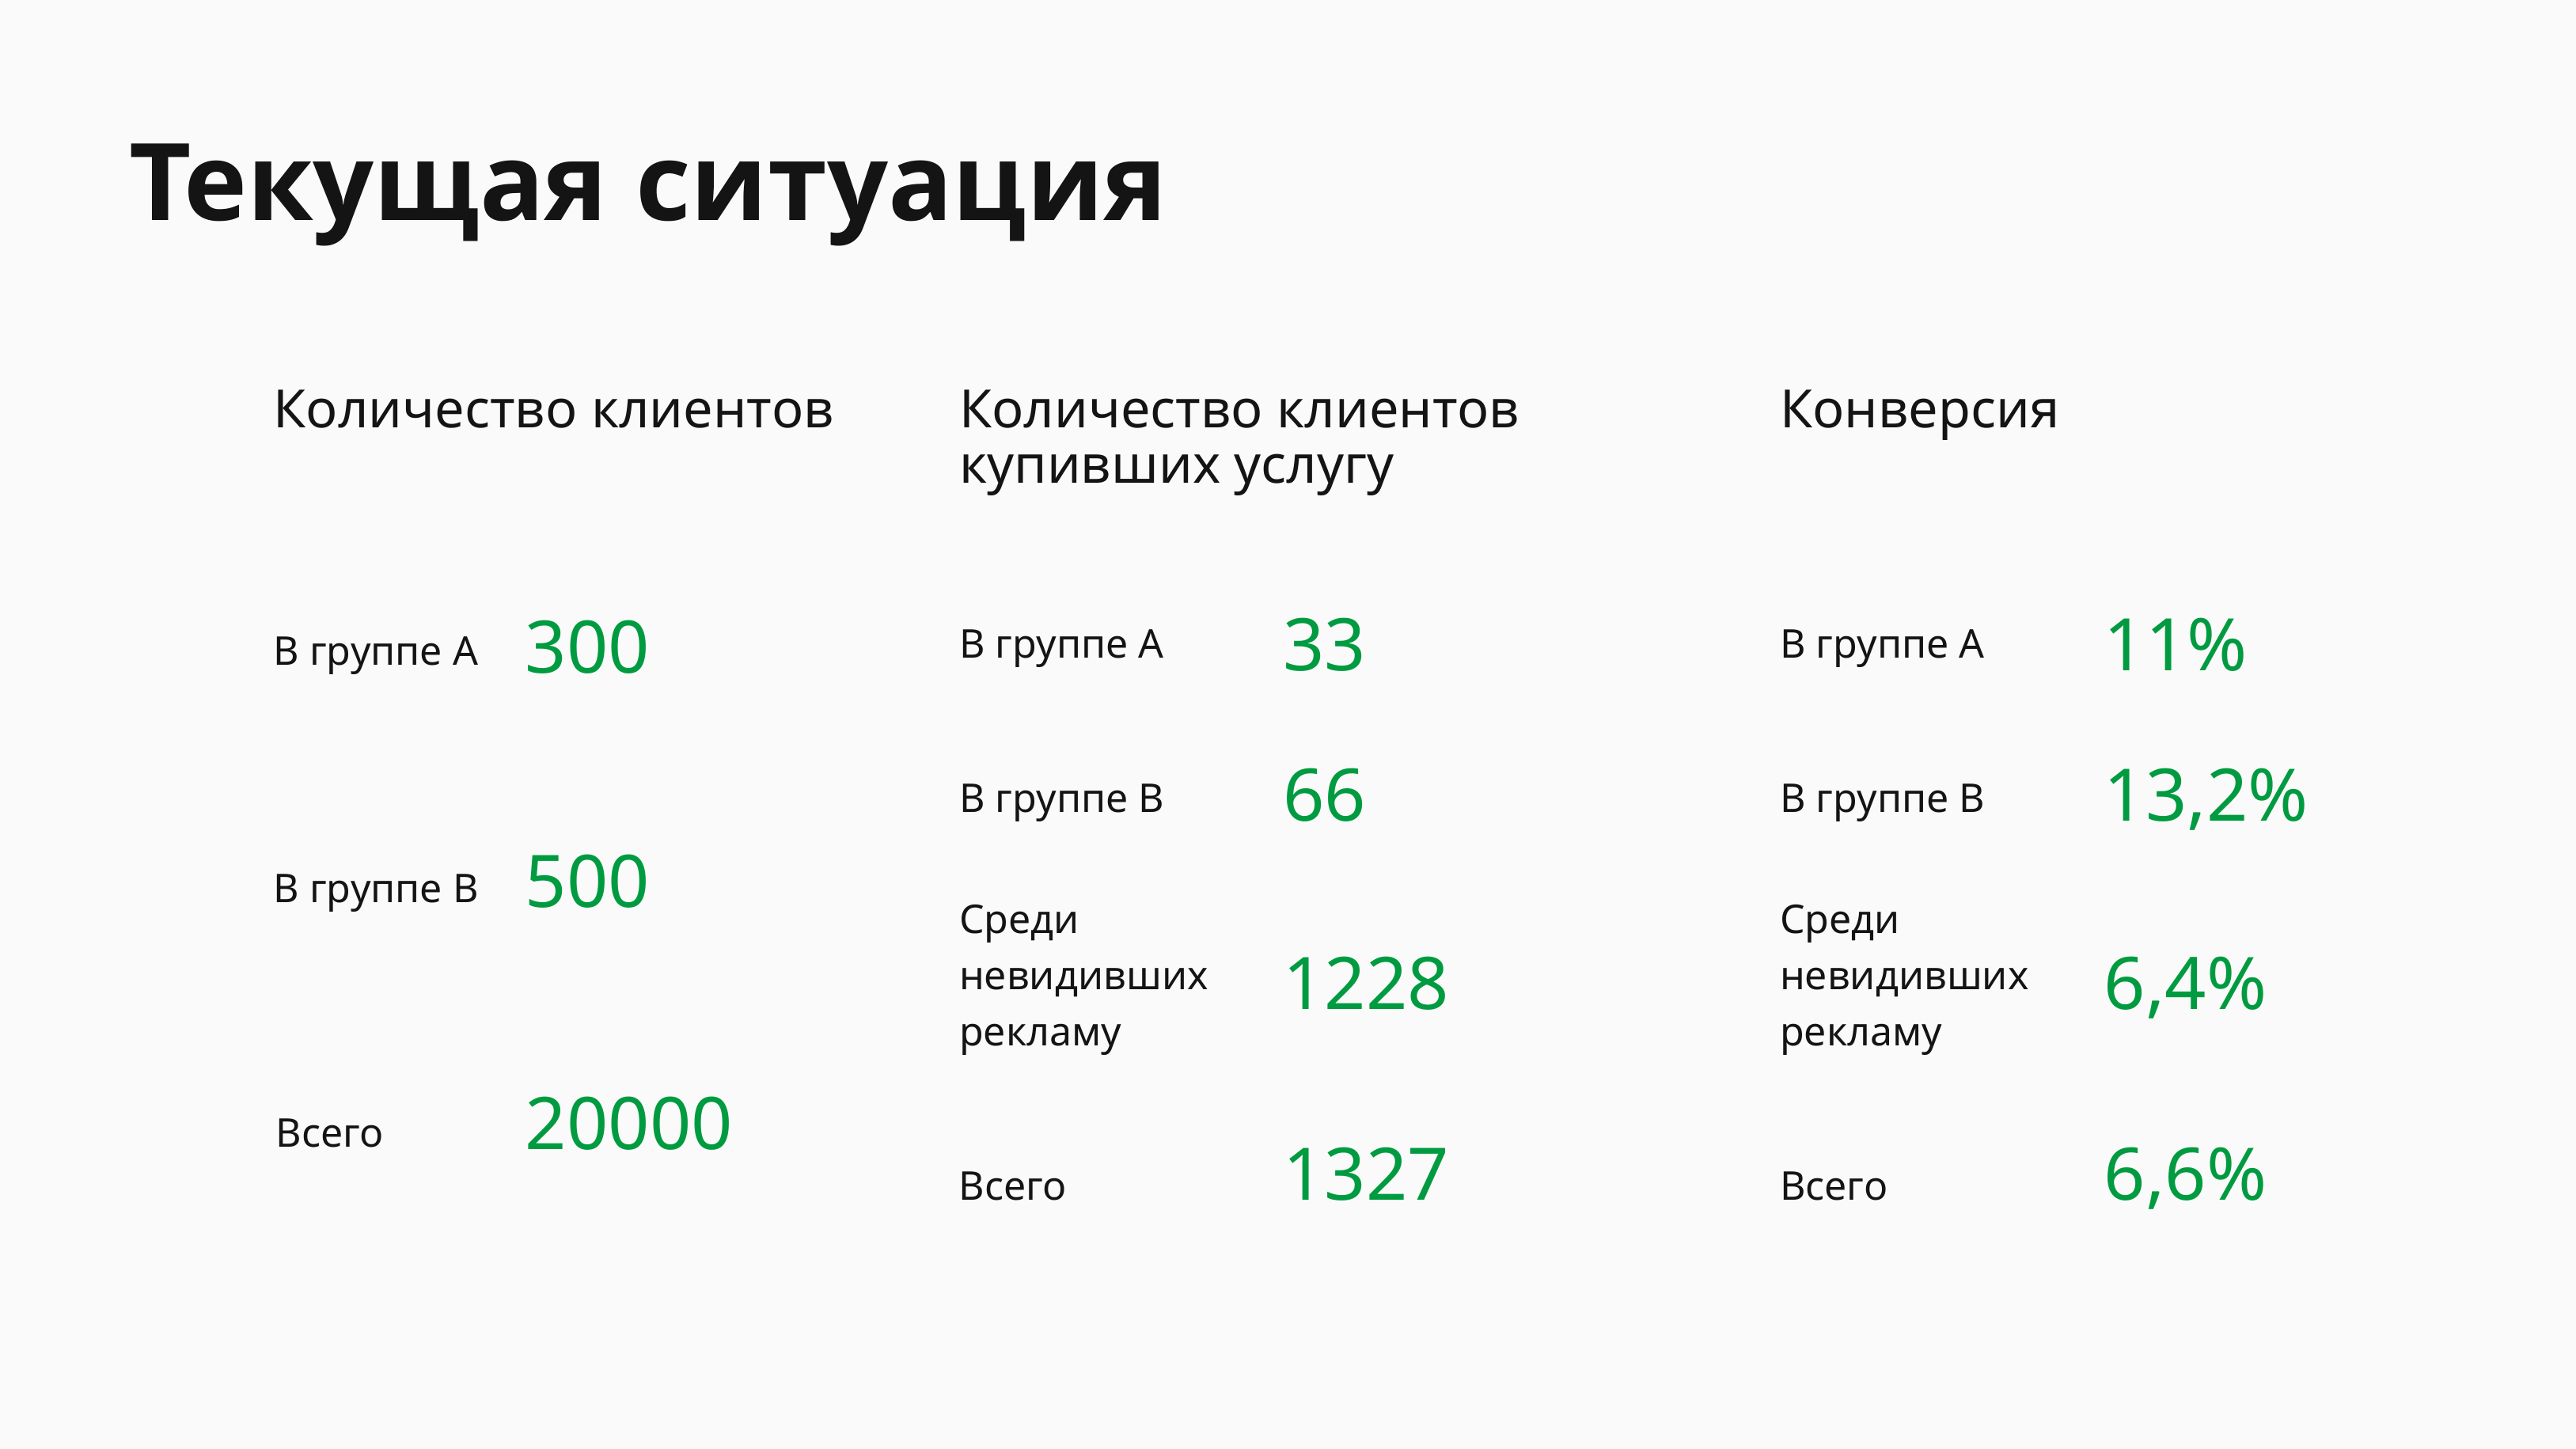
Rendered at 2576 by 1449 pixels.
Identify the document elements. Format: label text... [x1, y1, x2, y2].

text_box 20000 [525, 1087, 774, 1166]
text_box В группе А [1780, 610, 2134, 666]
text_box В группе В [958, 764, 1211, 821]
text_box Всего [275, 1098, 433, 1155]
text_box 1228 [1283, 946, 1457, 1026]
text_box Конверсия [1780, 381, 2516, 438]
list 300 [525, 610, 708, 690]
text_box 33 [1283, 608, 1466, 687]
text_box Всего [1780, 1151, 1937, 1208]
text_box 6,4% [2104, 946, 2278, 1026]
text_box Всего [958, 1151, 1117, 1208]
text_box 6,6% [2104, 1137, 2353, 1216]
text_box 13,2% [2104, 758, 2346, 837]
title Текущая ситуация [129, 118, 2041, 244]
text_box Среди невидивших рекламу [958, 885, 1313, 1053]
text_box Среди невидивших рекламу [1780, 885, 2134, 1053]
text_box 66 [1283, 758, 1466, 837]
text_box В группе В [273, 854, 525, 911]
text_box 1327 [1283, 1137, 1532, 1216]
text_box В группе В [1780, 764, 2032, 821]
list Количество клиентов [273, 381, 958, 461]
text_box Количество клиентов купивших услугу [958, 381, 1695, 495]
text_box 11% [2104, 608, 2286, 687]
text_box В группе А [958, 610, 1313, 666]
list В группе А [273, 616, 628, 673]
text_box 500 [525, 844, 708, 923]
